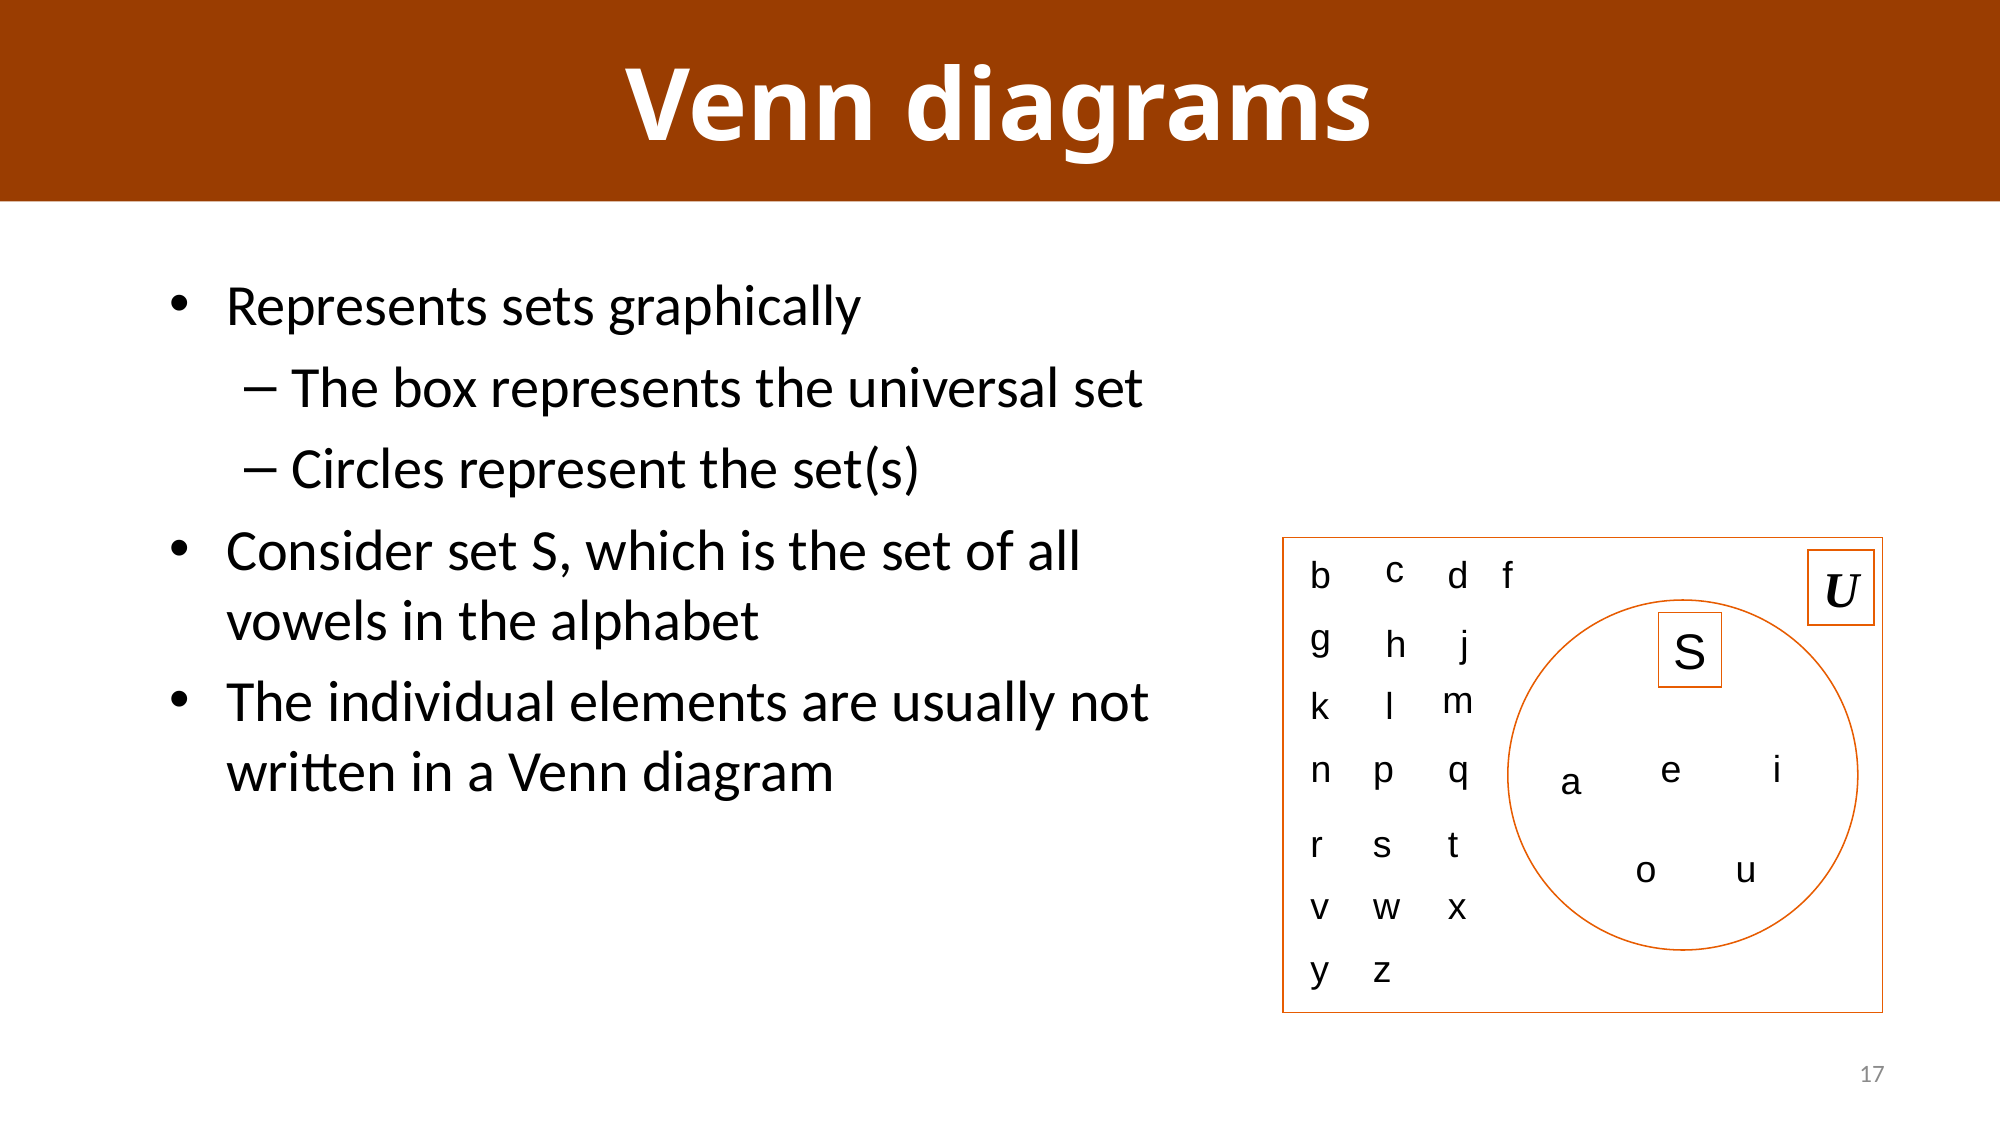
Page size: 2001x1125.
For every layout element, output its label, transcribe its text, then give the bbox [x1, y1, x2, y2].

slide_number 17 [1433, 1042, 1900, 1103]
text_box Venn diagrams [0, 0, 2000, 202]
list Represents sets graphically The box represents the universal set Circles represent the set(s) Consider set S, which is the set of all vowels in the alphabet The individual elements are usually not written in a Venn diagram [154, 260, 1234, 1018]
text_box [1282, 537, 1883, 1013]
